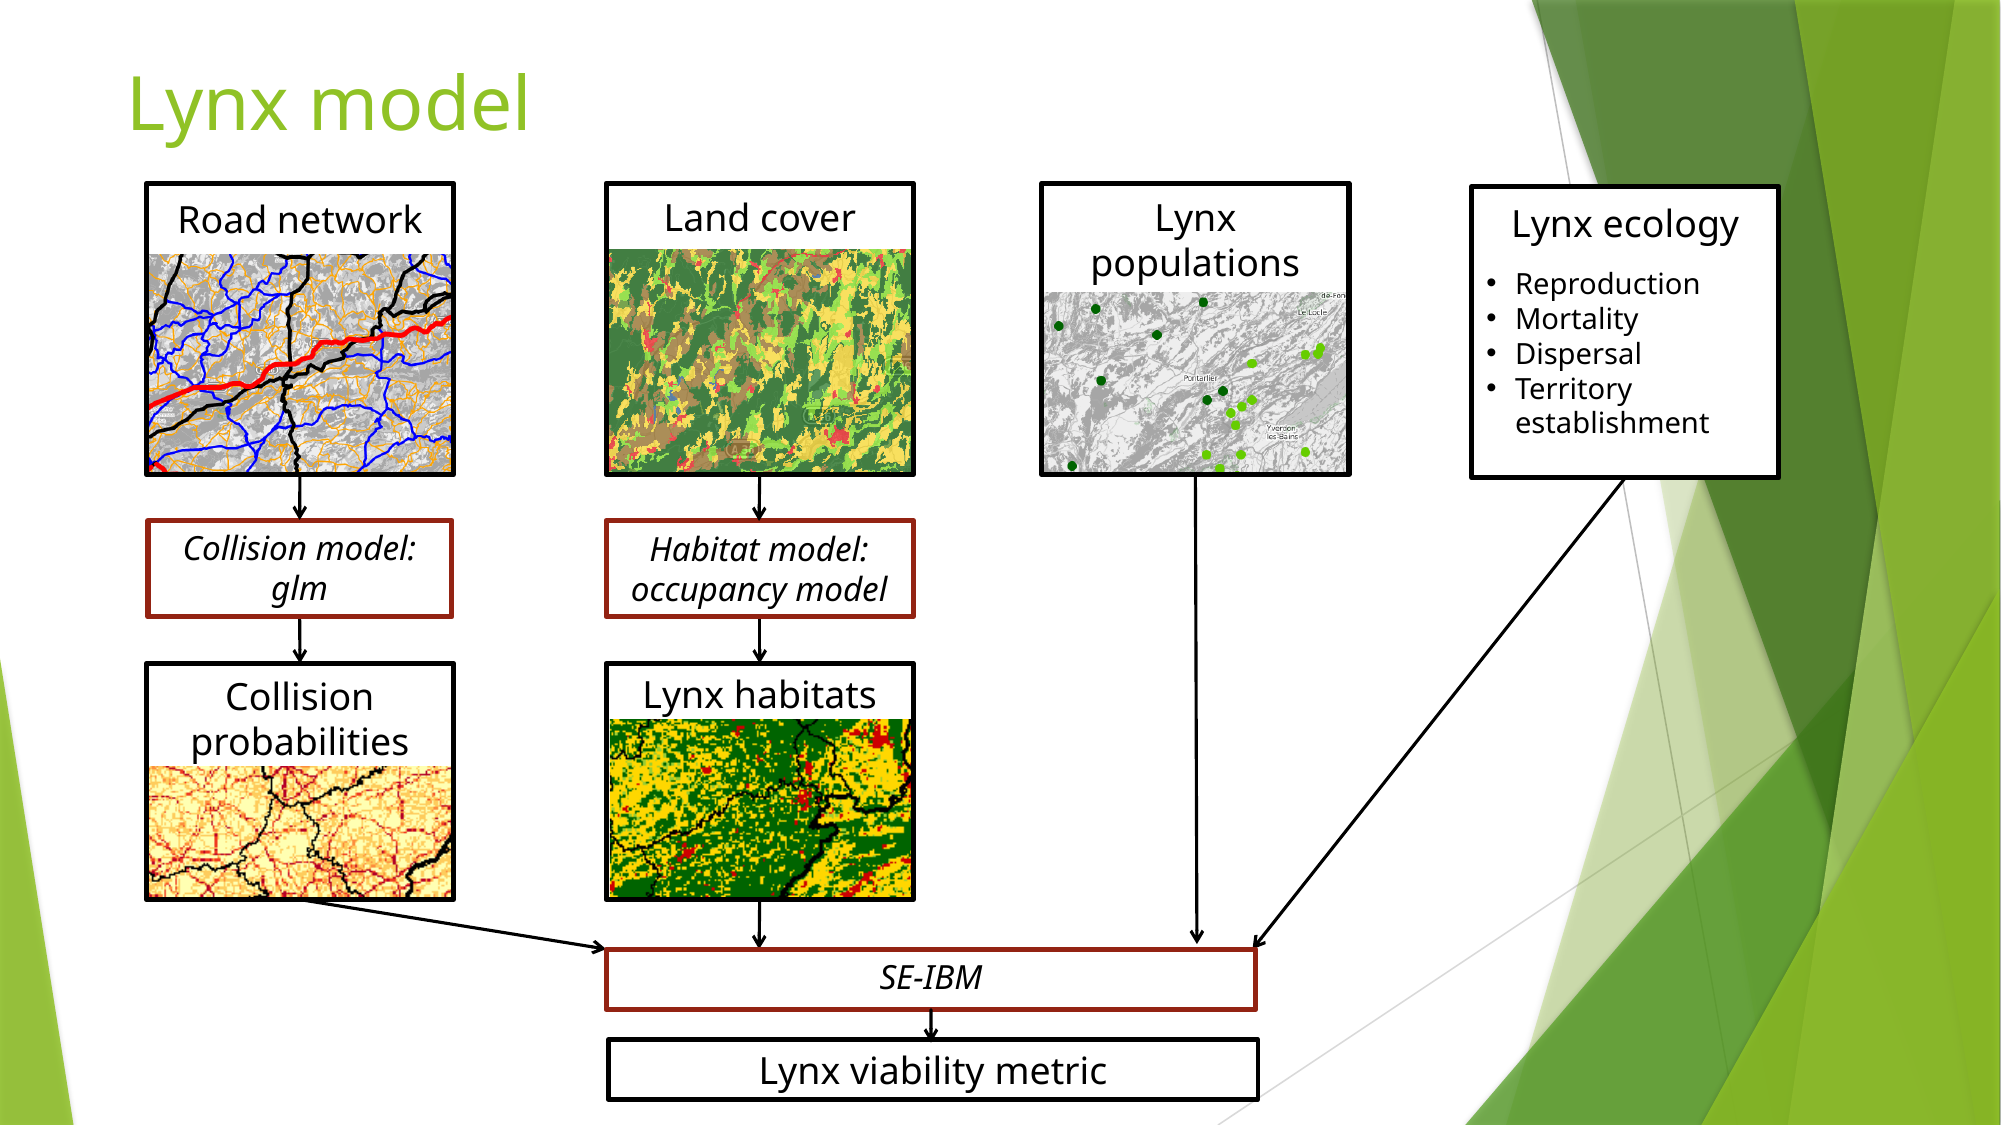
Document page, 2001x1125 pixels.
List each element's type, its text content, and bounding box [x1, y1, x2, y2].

text_box Collision model: glm [146, 519, 453, 615]
text_box Lynx viability metric [608, 1039, 1258, 1100]
text_box Habitat model: occupancy model [604, 520, 914, 616]
text_box SE-IBM [606, 949, 1256, 1004]
picture [146, 254, 453, 474]
text_box [145, 662, 455, 766]
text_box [1194, 484, 1198, 945]
title Lynx model [111, 48, 1522, 265]
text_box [1251, 477, 1626, 950]
picture [607, 248, 914, 474]
picture [609, 719, 913, 901]
text_box [1470, 185, 1780, 479]
picture [144, 766, 455, 903]
text_box Lynx ecology Reproduction Mortality Dispersal Territory establishment [1471, 192, 1779, 448]
text_box [605, 957, 1257, 1011]
text_box [605, 182, 915, 249]
text_box [605, 662, 915, 722]
text_box [1040, 182, 1351, 293]
picture [1042, 291, 1351, 476]
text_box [299, 899, 607, 950]
text_box [145, 182, 455, 255]
